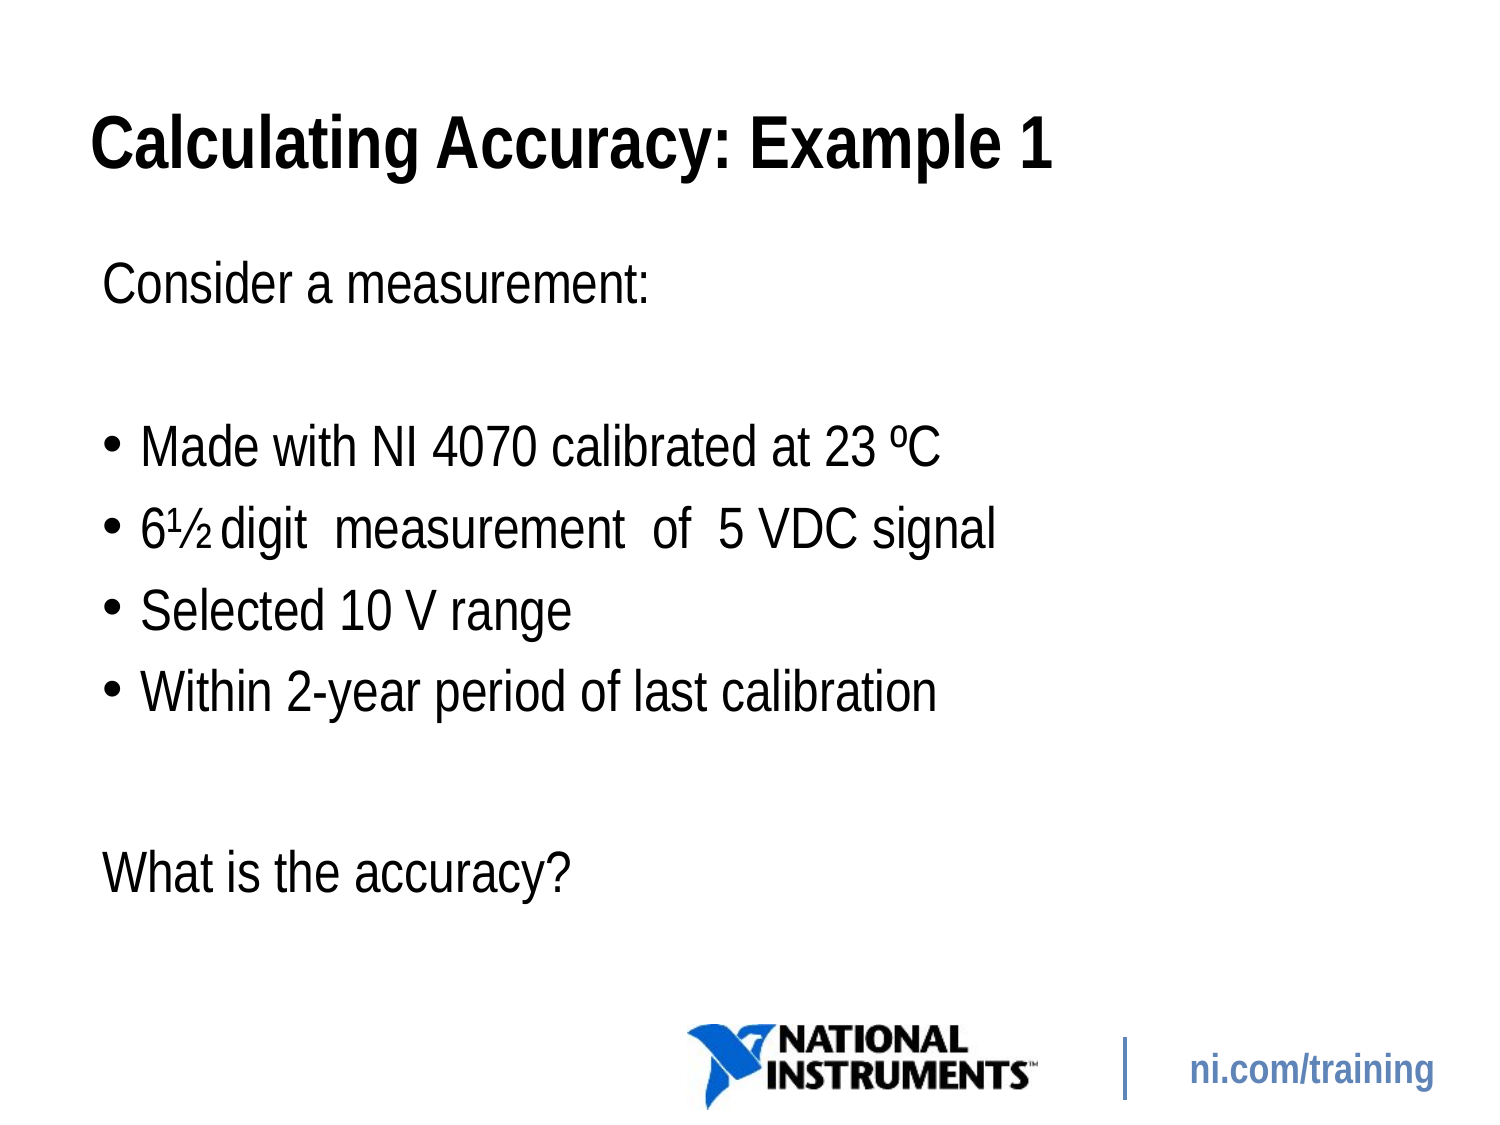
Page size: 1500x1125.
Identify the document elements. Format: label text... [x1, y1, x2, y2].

list Consider a measurement: Made with NI 4070 calibrated at 23 ºC 6½ digit measurement of 5 VDC signal Selected 10 V range Within 2-year period of last calibration What is the accuracy? [87, 237, 1413, 941]
picture [687, 1024, 1038, 1110]
title Calculating Accuracy: Example 1 [74, 44, 1426, 233]
